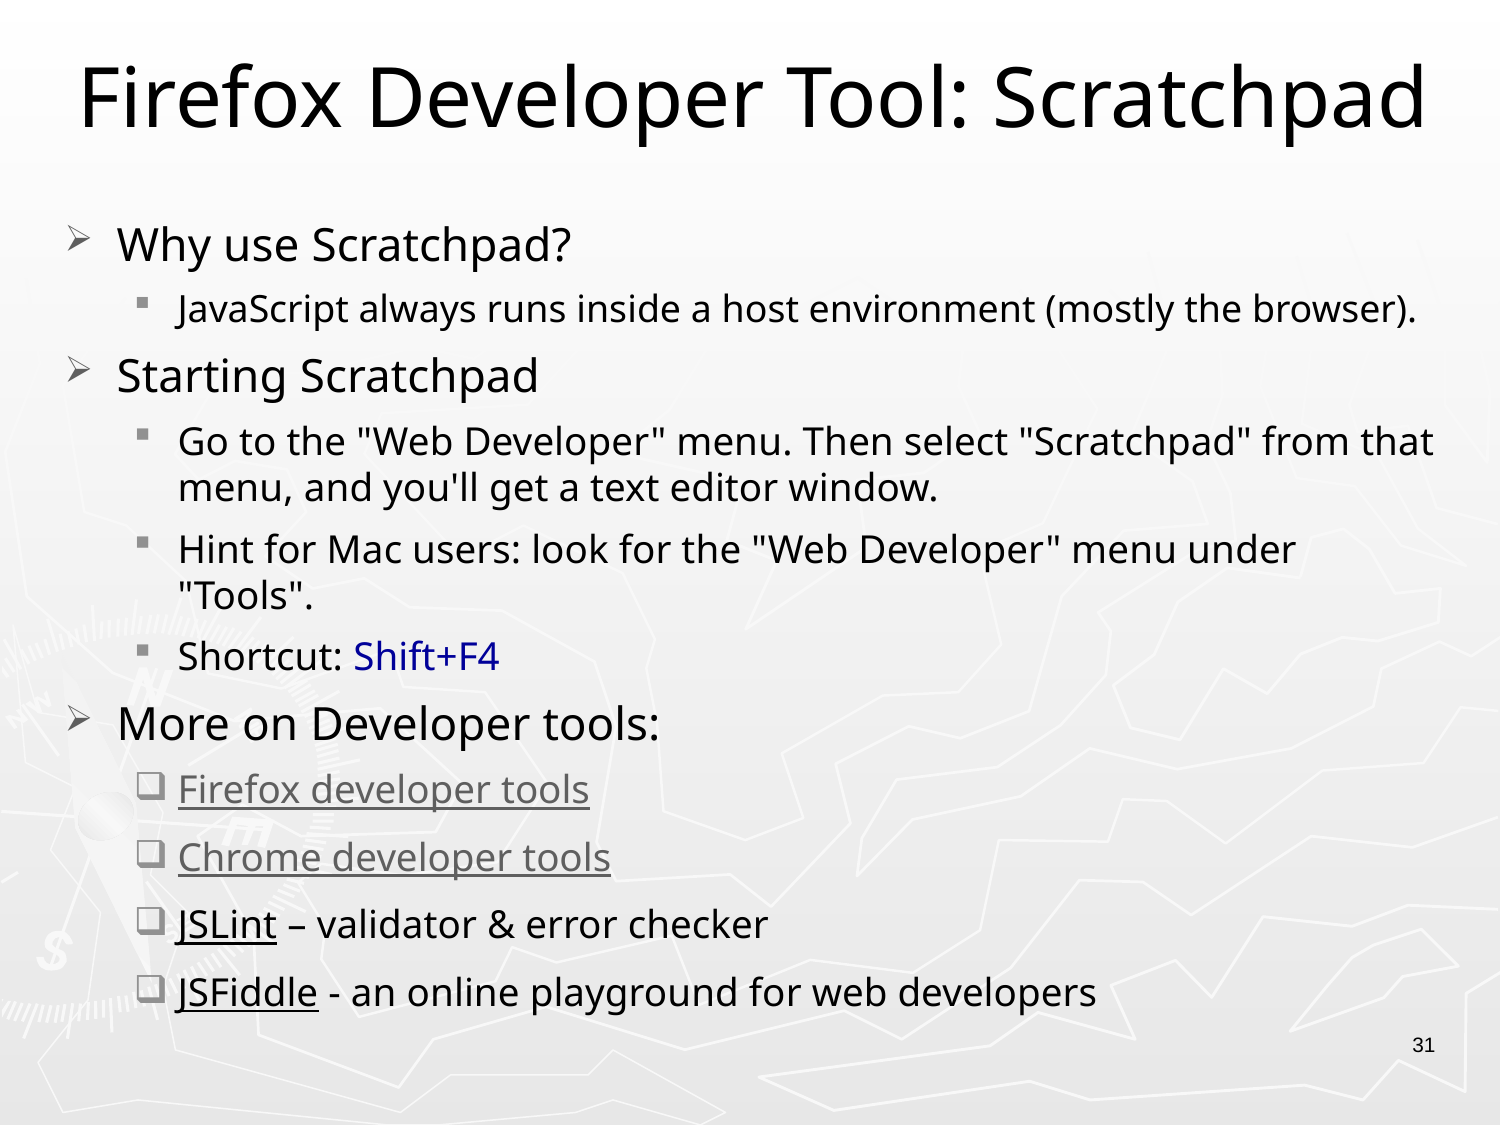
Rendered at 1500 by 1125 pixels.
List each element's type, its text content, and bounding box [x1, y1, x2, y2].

slide_number 31 [1074, 1024, 1451, 1103]
list Why use Scratchpad? JavaScript always runs inside a host environment (mostly the browser). Starting Scratchpad Go to the "Web Developer" menu. Then select "Scratchpad" from that menu, and you'll get a text editor window. Hint for Mac users: look for the "Web Developer" menu under "Tools". Shortcut: Shift+F4 More on Developer tools: Firefox developer tools Chrome developer tools JSLint – validator & error checker JSFiddle - an online playground for web developers [49, 208, 1459, 1035]
title Firefox Developer Tool: Scratchpad [53, 0, 1455, 188]
